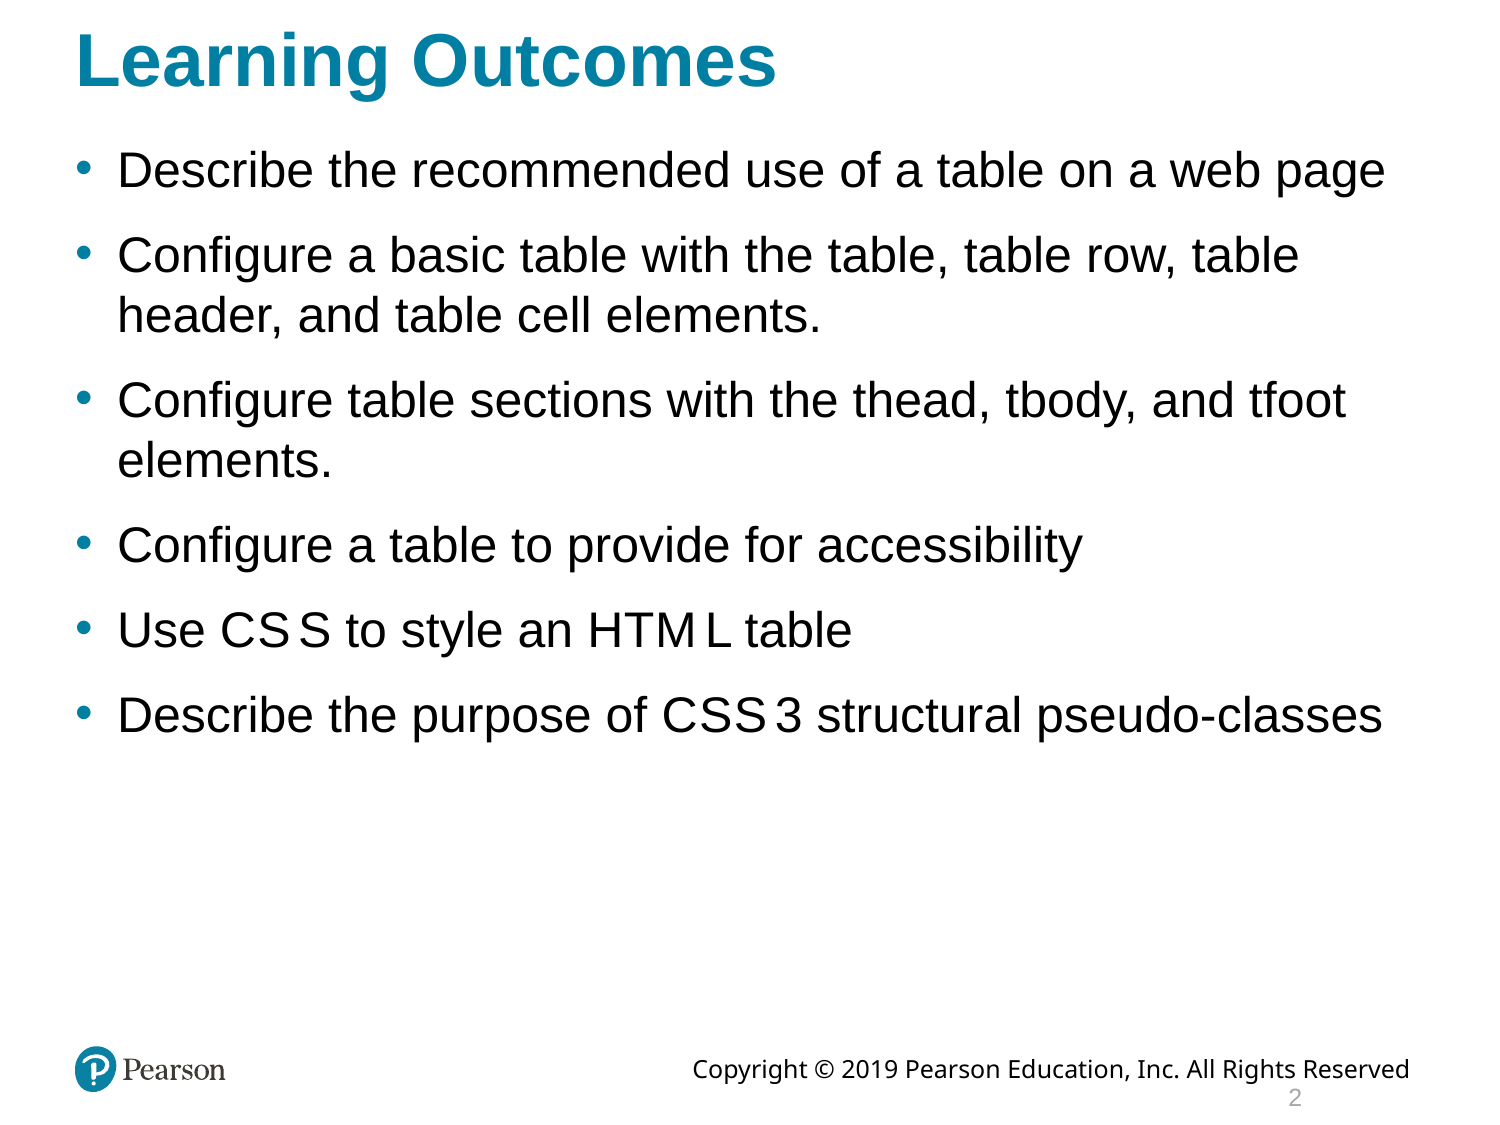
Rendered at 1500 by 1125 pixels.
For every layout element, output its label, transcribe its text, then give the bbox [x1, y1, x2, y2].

list Describe the recommended use of a table on a web page Configure a basic table with the table, table row, table header, and table cell elements. Configure table sections with the thead, tbody, and tfoot elements. Configure a table to provide for accessibility Use C S S to style an H T M L table Describe the purpose of C S S 3 structural pseudo-classes [75, 137, 1413, 776]
title Learning Outcomes [75, 0, 1413, 102]
